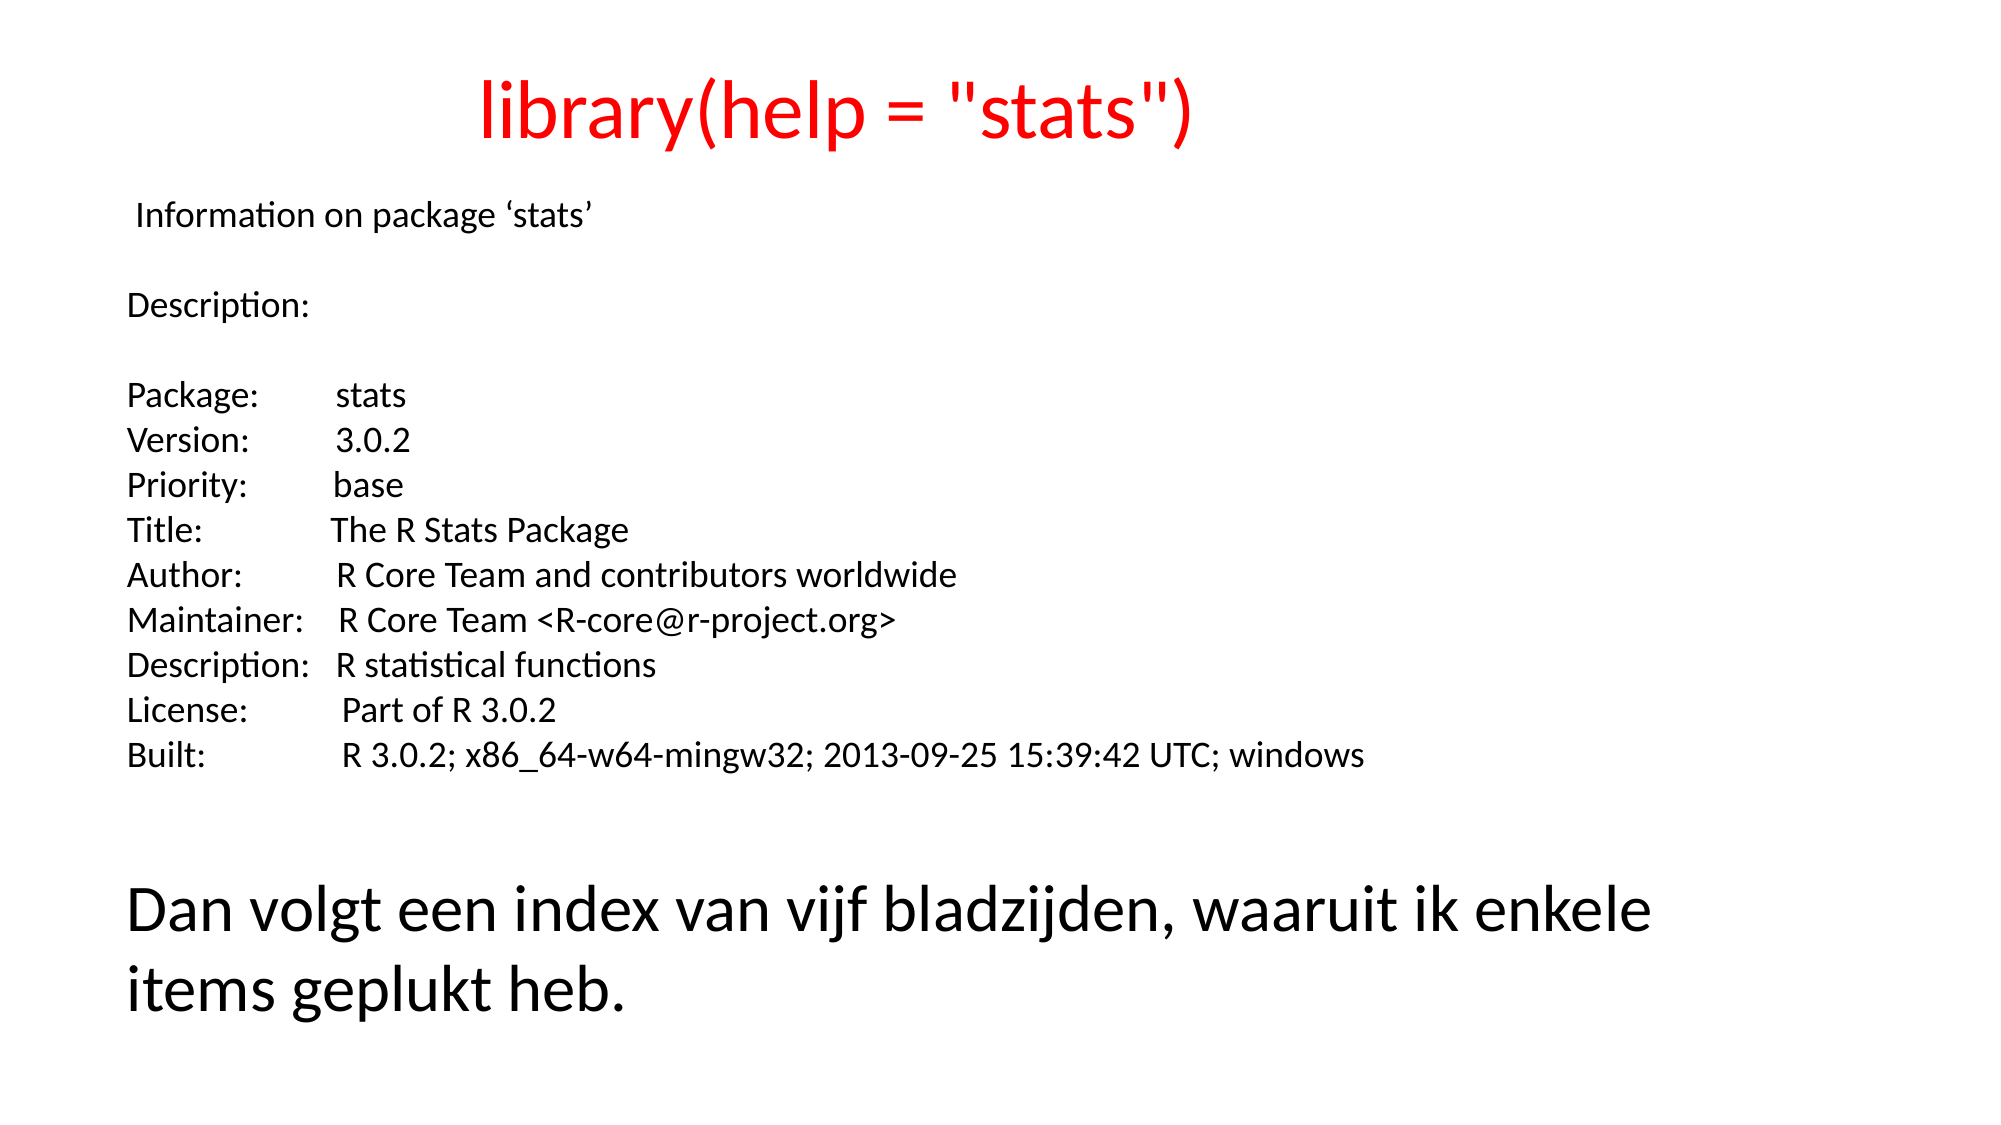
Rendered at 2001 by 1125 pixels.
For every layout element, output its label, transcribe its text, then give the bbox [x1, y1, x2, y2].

text_box Information on package ‘stats’ Description: Package: stats Version: 3.0.2 Priority: base Title: The R Stats Package Author: R Core Team and contributors worldwide Maintainer: R Core Team <R-core@r-project.org> Description: R statistical functions License: Part of R 3.0.2 Built: R 3.0.2; x86_64-w64-mingw32; 2013-09-25 15:39:42 UTC; windows Dan volgt een index van vijf bladzijden, waaruit ik enkele items geplukt heb. [112, 182, 1844, 1078]
subtitle library(help = "stats") [442, 0, 1238, 182]
